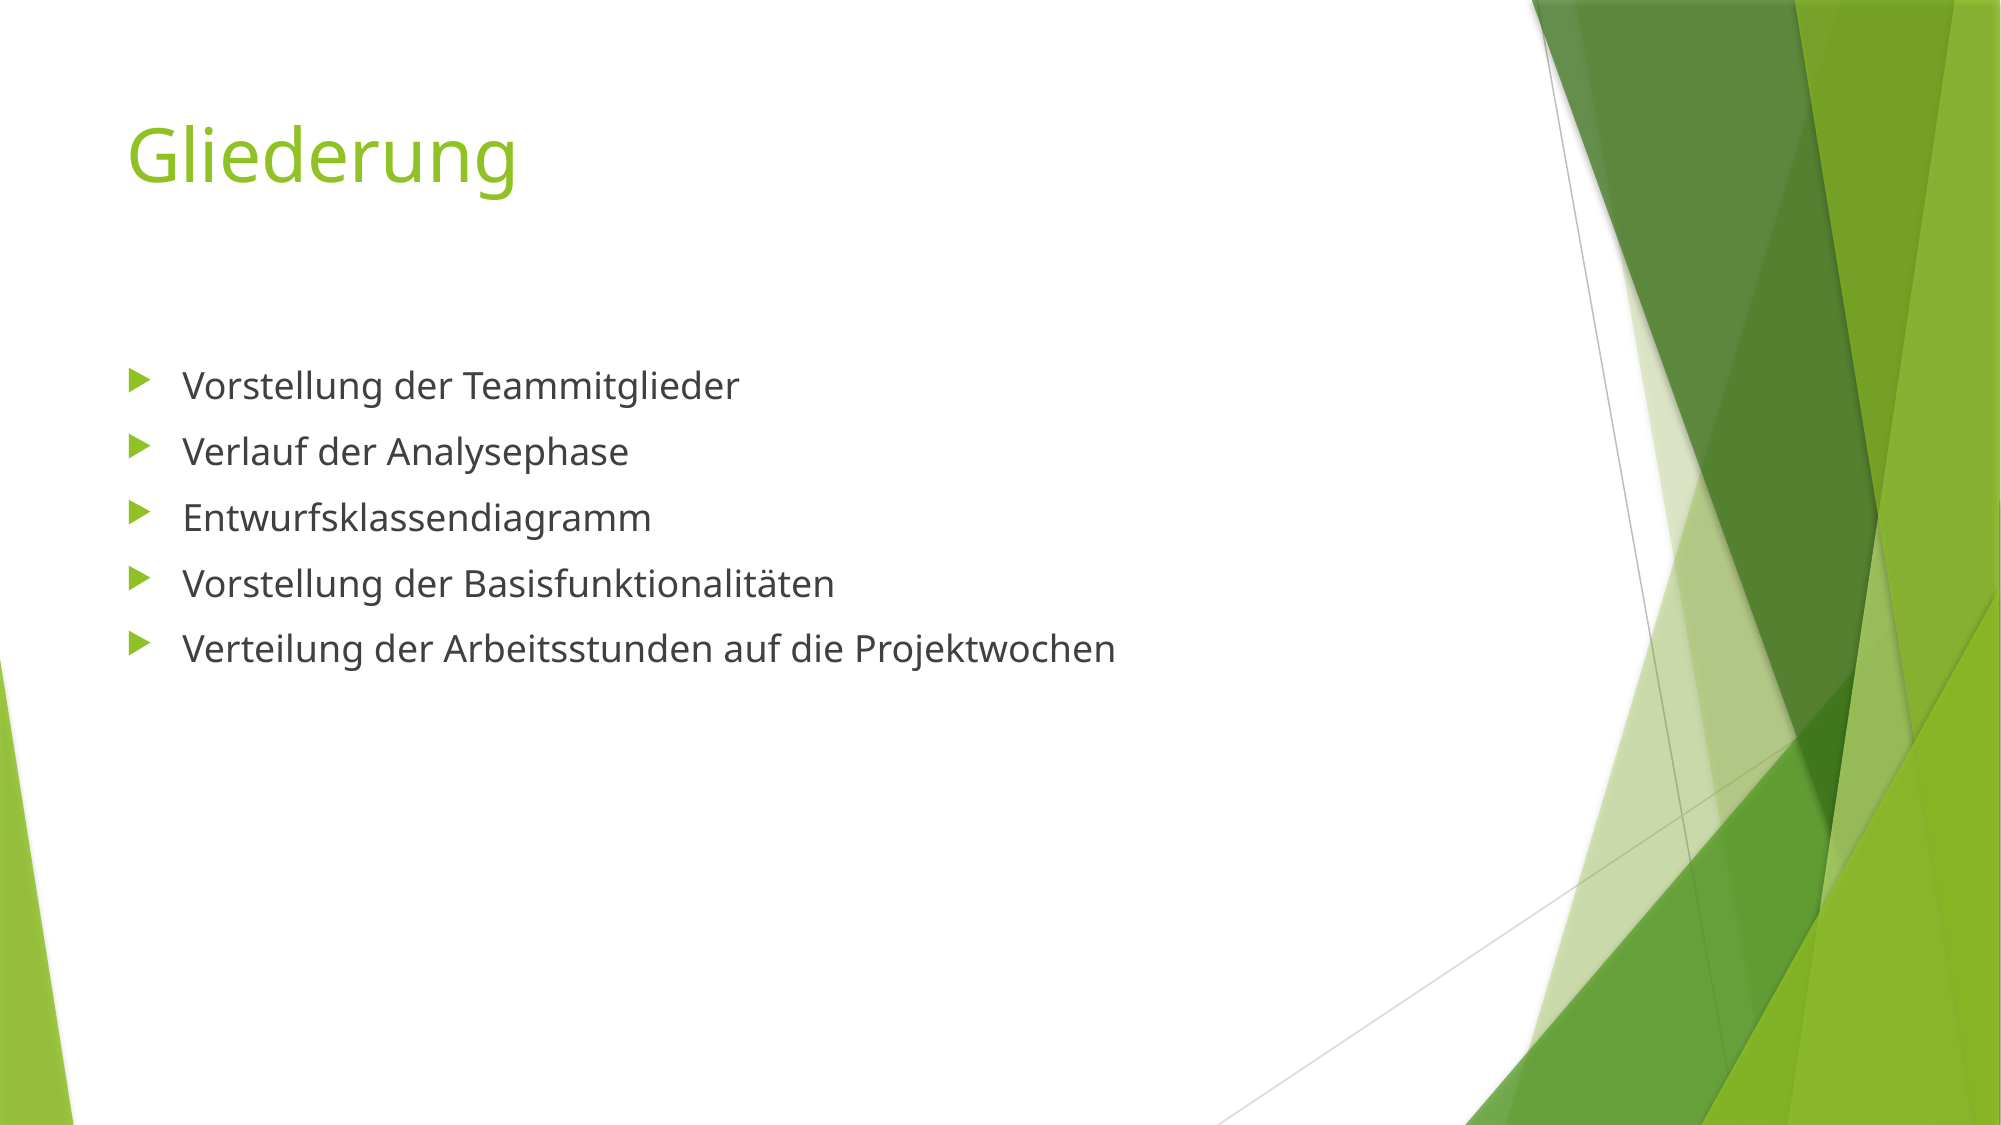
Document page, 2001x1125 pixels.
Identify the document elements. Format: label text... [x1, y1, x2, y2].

title Gliederung [111, 99, 1522, 317]
list Vorstellung der Teammitglieder Verlauf der Analysephase Entwurfsklassendiagramm Vorstellung der Basisfunktionalitäten Verteilung der Arbeitsstunden auf die Projektwochen [111, 354, 1522, 992]
